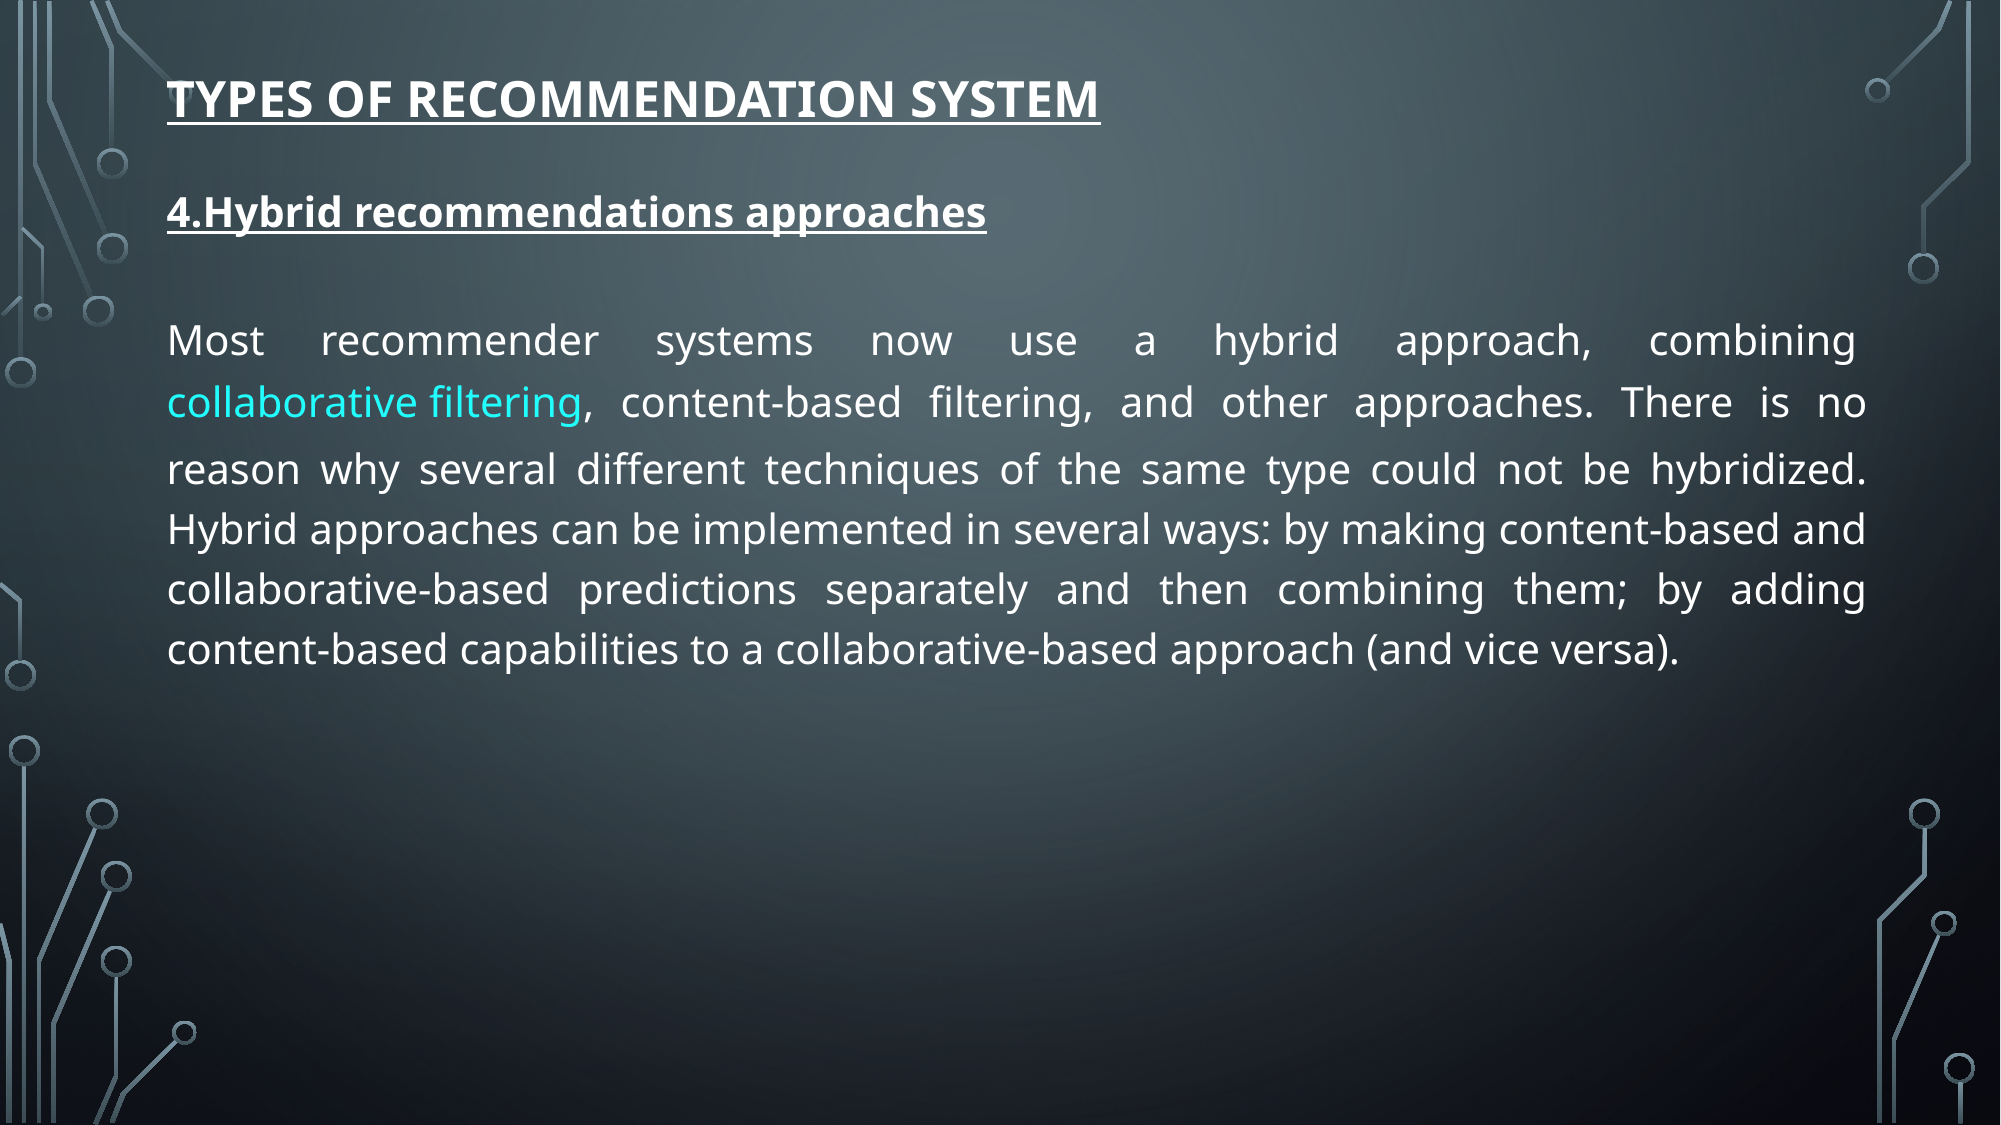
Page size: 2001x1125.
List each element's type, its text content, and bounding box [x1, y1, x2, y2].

list 4.Hybrid recommendations approaches Most recommender systems now use a hybrid approach, combining collaborative filtering, content-based filtering, and other approaches. There is no reason why several different techniques of the same type could not be hybridized. Hybrid approaches can be implemented in several ways: by making content-based and collaborative-based predictions separately and then combining them; by adding content-based capabilities to a collaborative-based approach (and vice versa). [151, 174, 1884, 884]
title Types of Recommendation System [151, 28, 1813, 174]
